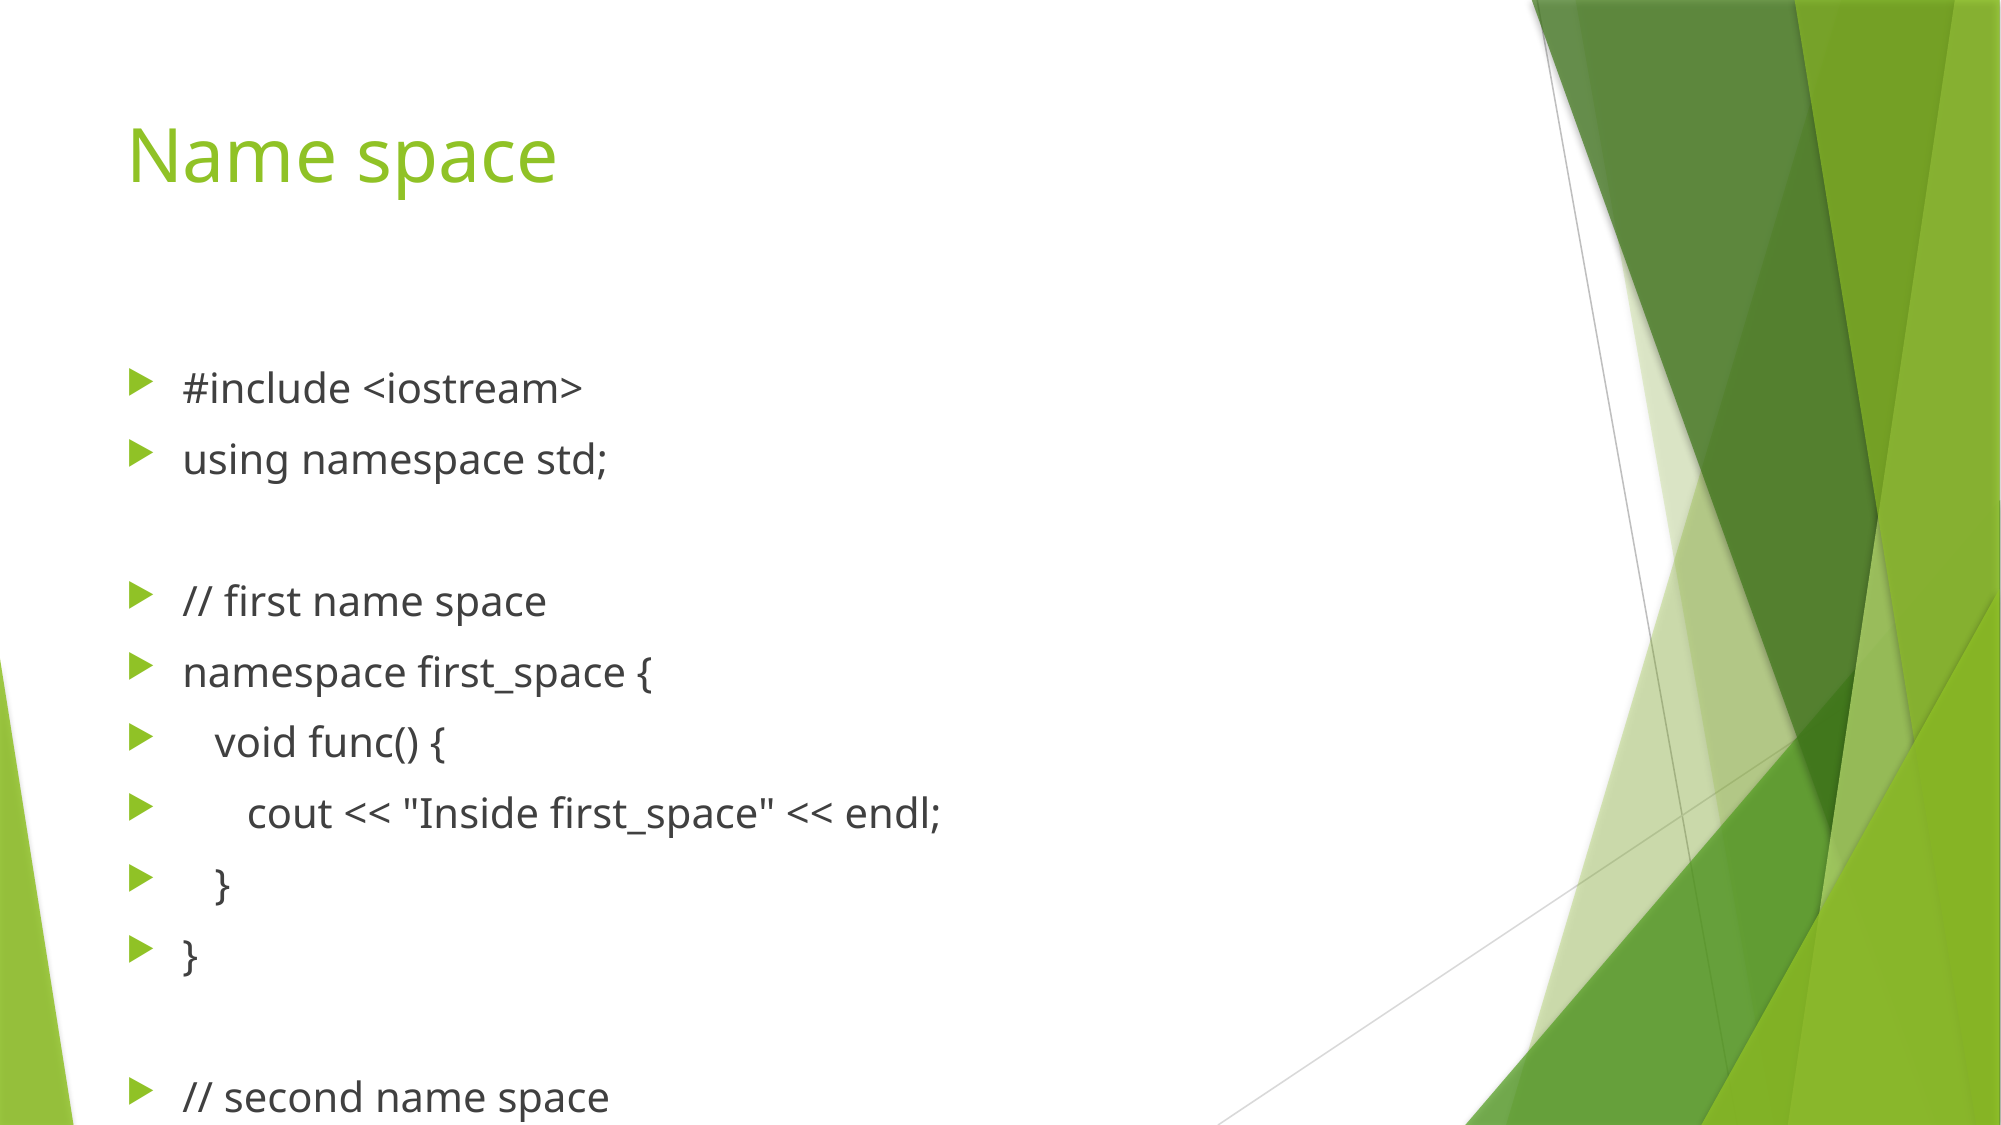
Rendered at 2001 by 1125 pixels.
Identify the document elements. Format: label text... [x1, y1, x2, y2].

list #include <iostream> using namespace std; // first name space namespace first_space { void func() { cout << "Inside first_space" << endl; } } // second name space namespace second_space { void func() { cout << "Inside second_space" << endl; } } int main () { // Calls function from first name space. first_space::func(); // Calls function from second name space. second_space::func(); return 0; } [111, 354, 1522, 1115]
title Name space [111, 99, 1522, 317]
